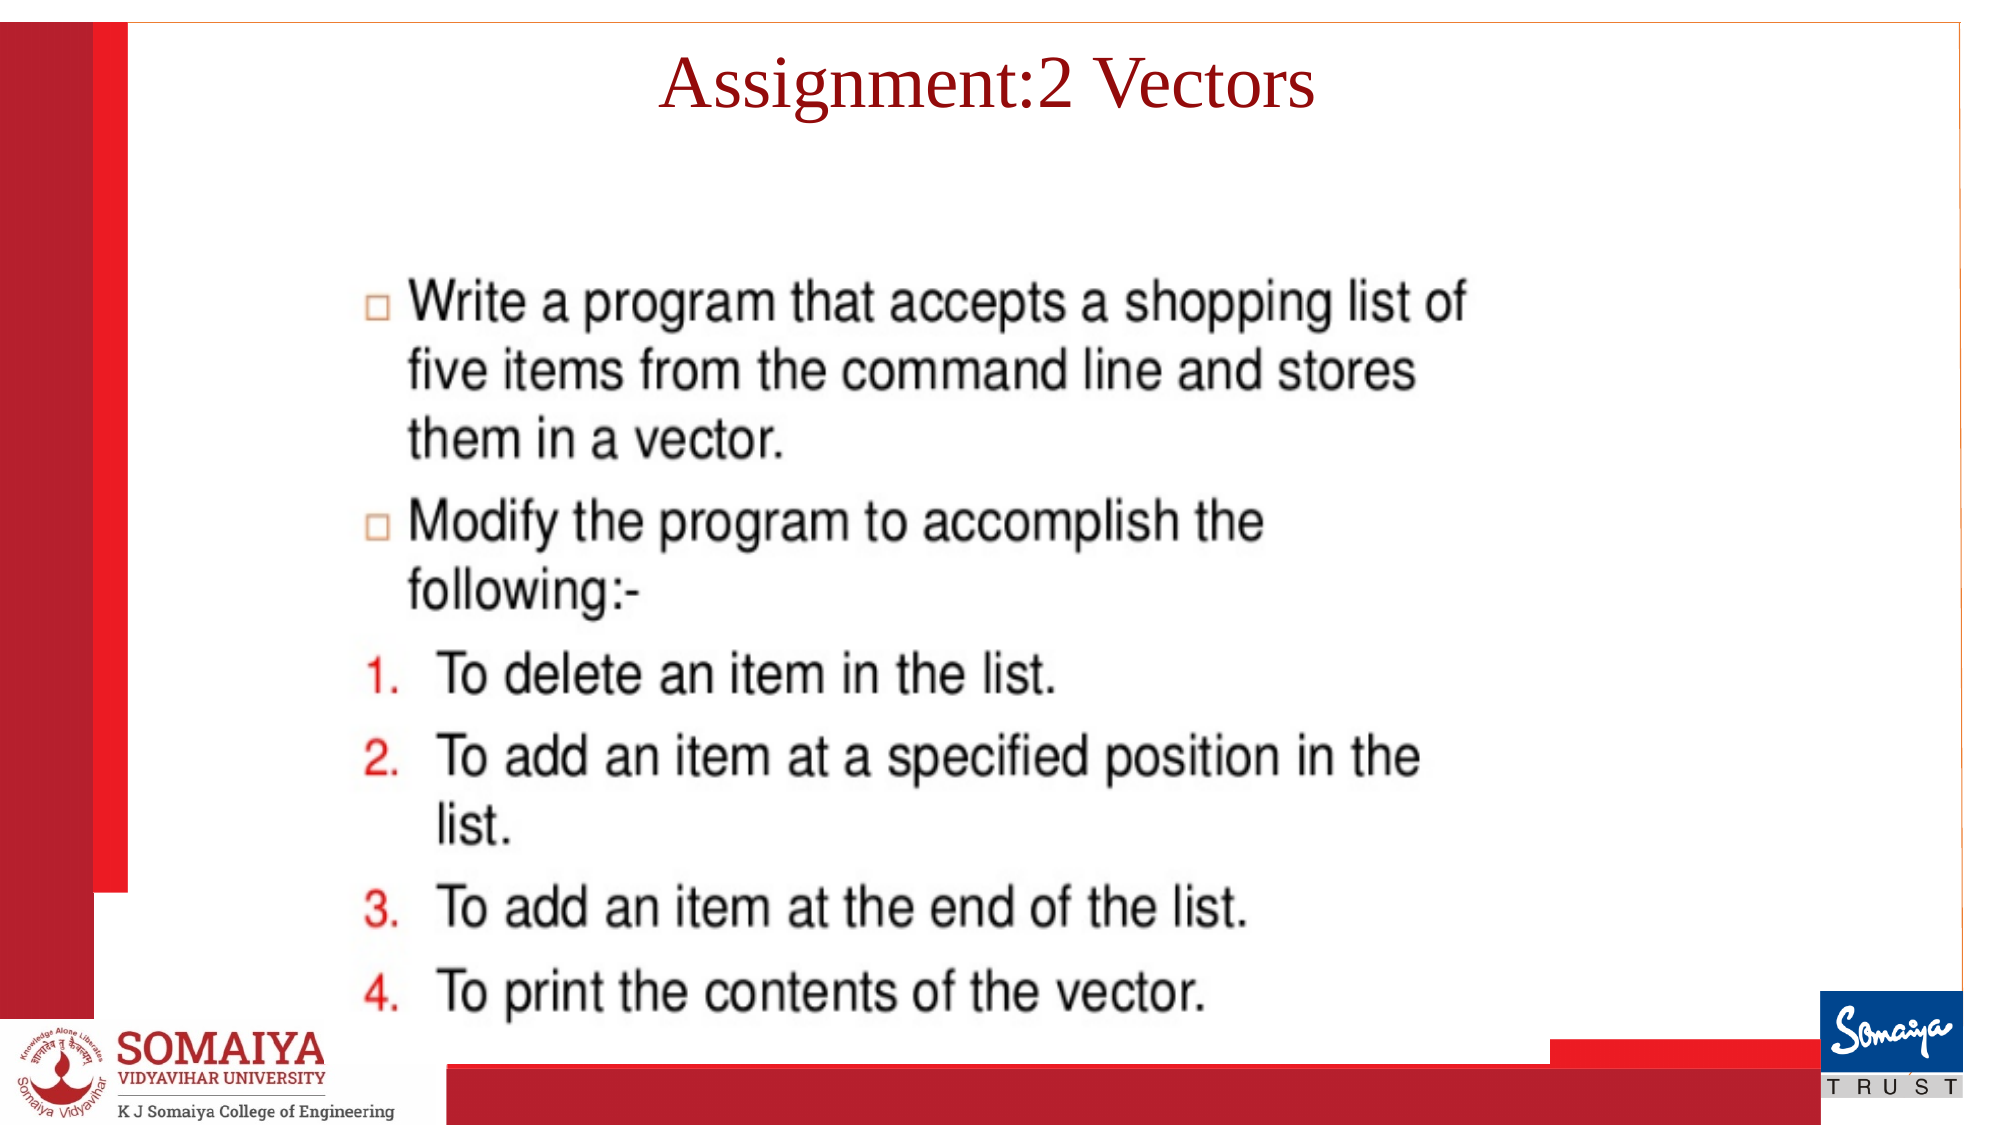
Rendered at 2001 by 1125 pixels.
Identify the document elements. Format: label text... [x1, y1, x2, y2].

picture [0, 22, 1820, 1125]
picture [1820, 991, 1963, 1098]
title Assignment:2 Vectors [178, 35, 1798, 179]
